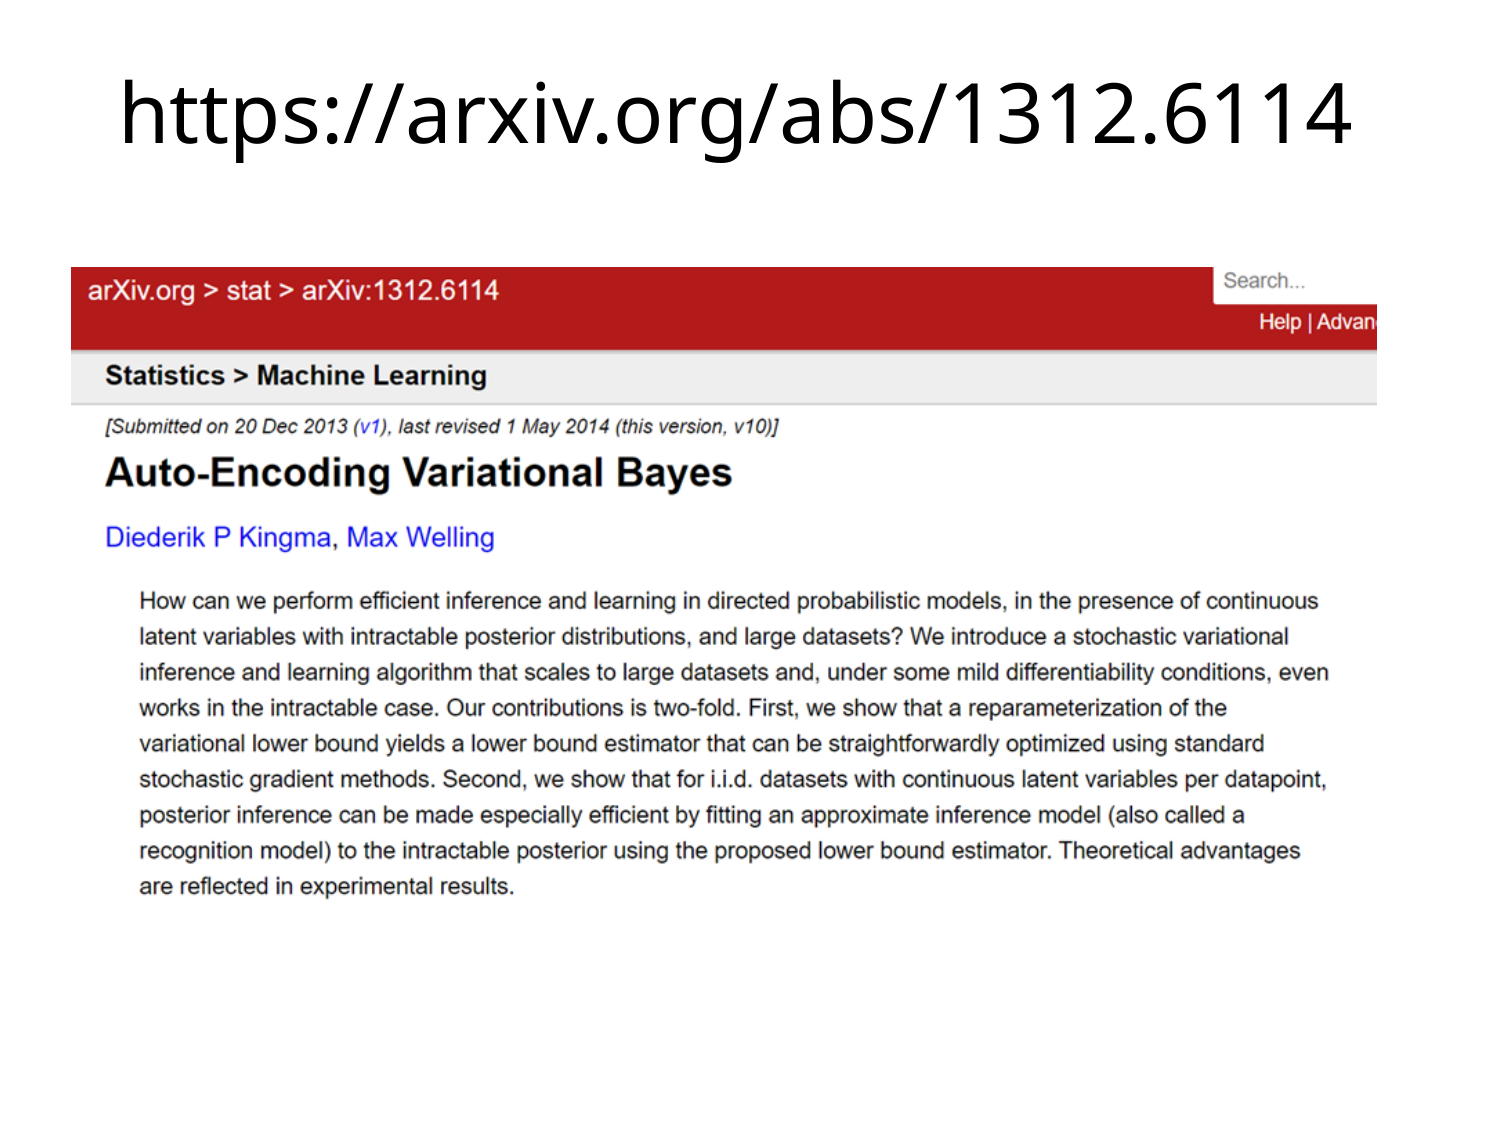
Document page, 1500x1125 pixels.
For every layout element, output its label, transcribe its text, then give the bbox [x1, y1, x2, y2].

title https://arxiv.org/abs/1312.6114 [103, 59, 1397, 175]
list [71, 267, 1377, 919]
